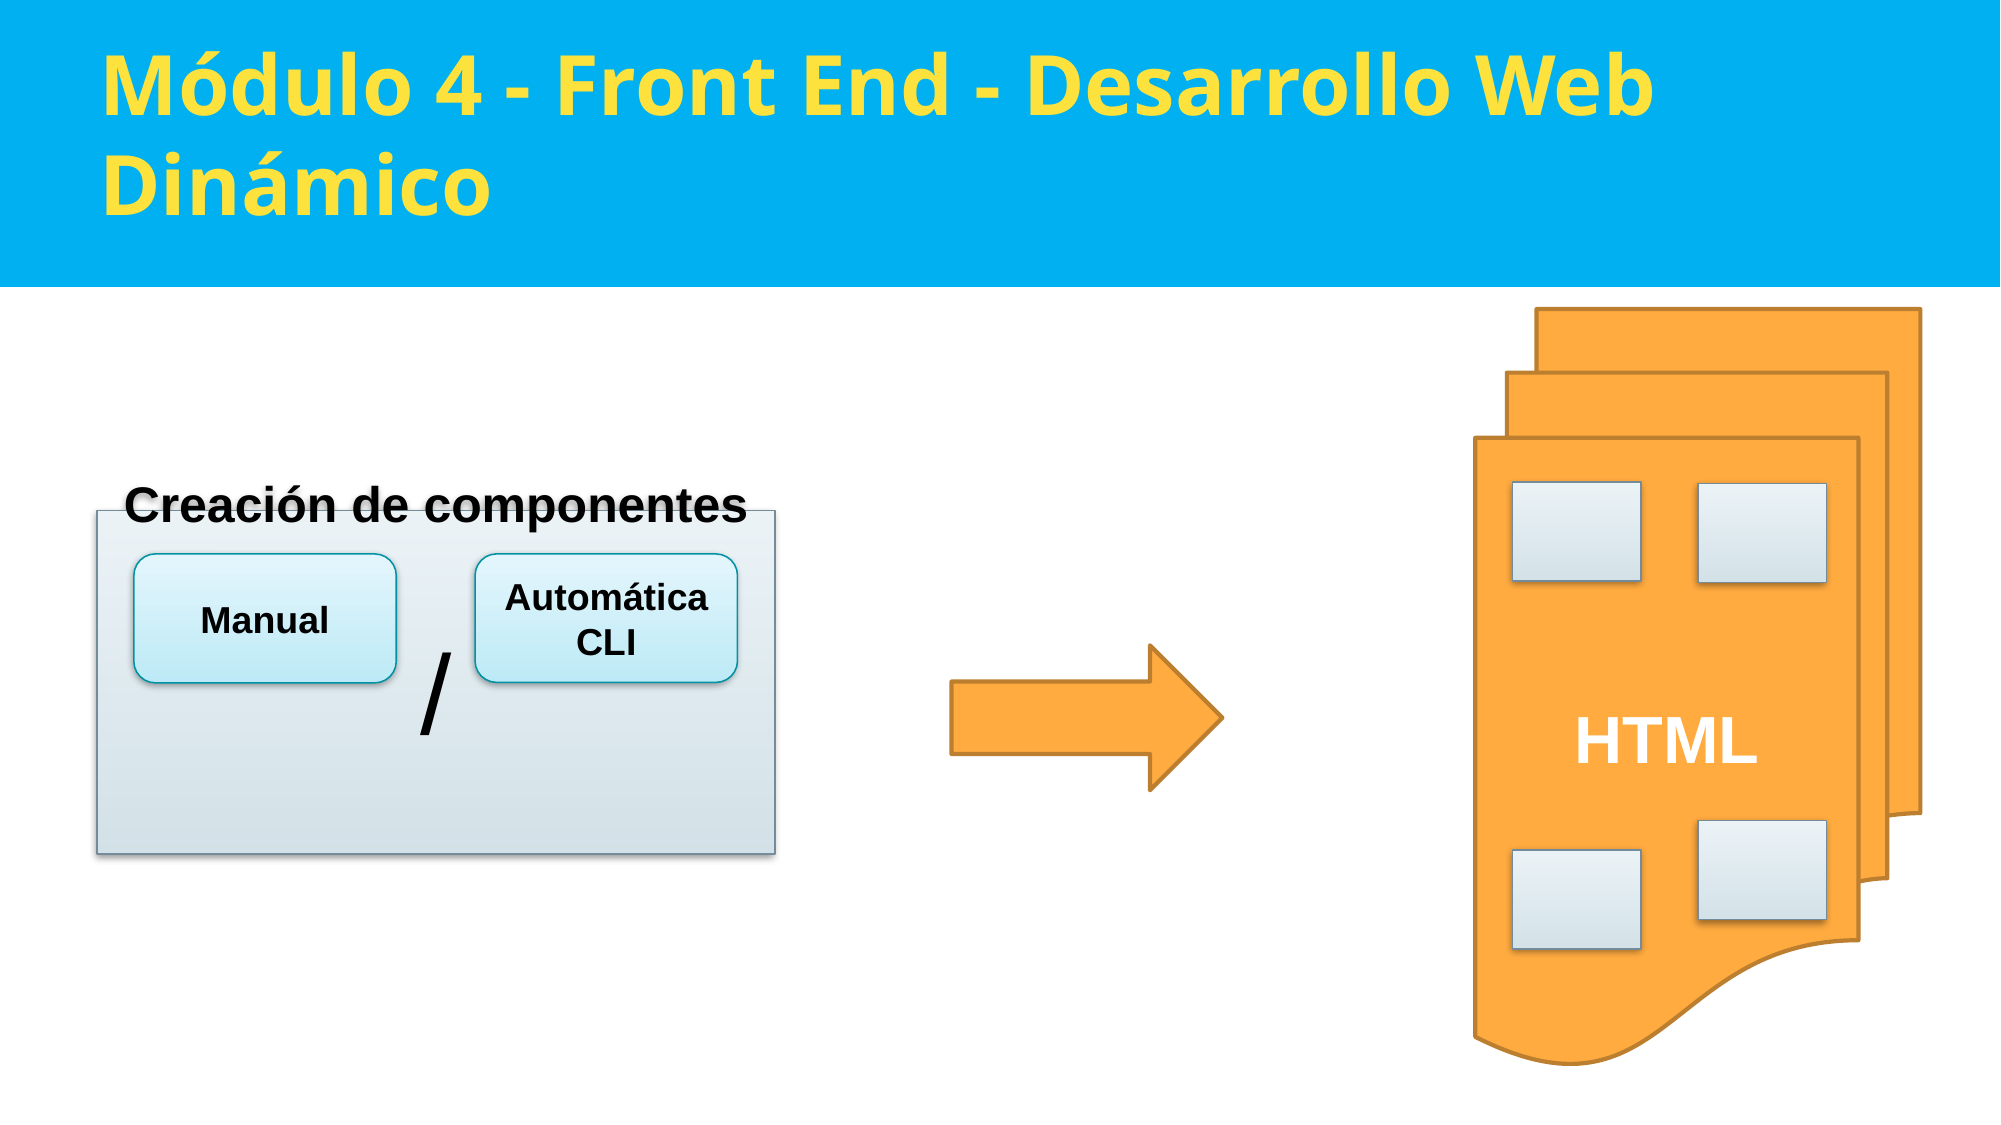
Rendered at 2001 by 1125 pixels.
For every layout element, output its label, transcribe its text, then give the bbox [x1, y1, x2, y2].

text_box Manual [133, 553, 398, 684]
text_box HTML [1473, 306, 1923, 1066]
text_box [949, 643, 1225, 793]
text_box Automática CLI [474, 553, 739, 684]
text_box [1697, 483, 1827, 583]
text_box [1512, 849, 1642, 950]
text_box [1512, 481, 1642, 582]
text_box Módulo 4 - Front End - Desarrollo Web Dinámico [92, 24, 1901, 222]
text_box [0, 0, 2000, 287]
text_box Creación de componentes / [96, 510, 776, 855]
text_box [1697, 820, 1827, 920]
